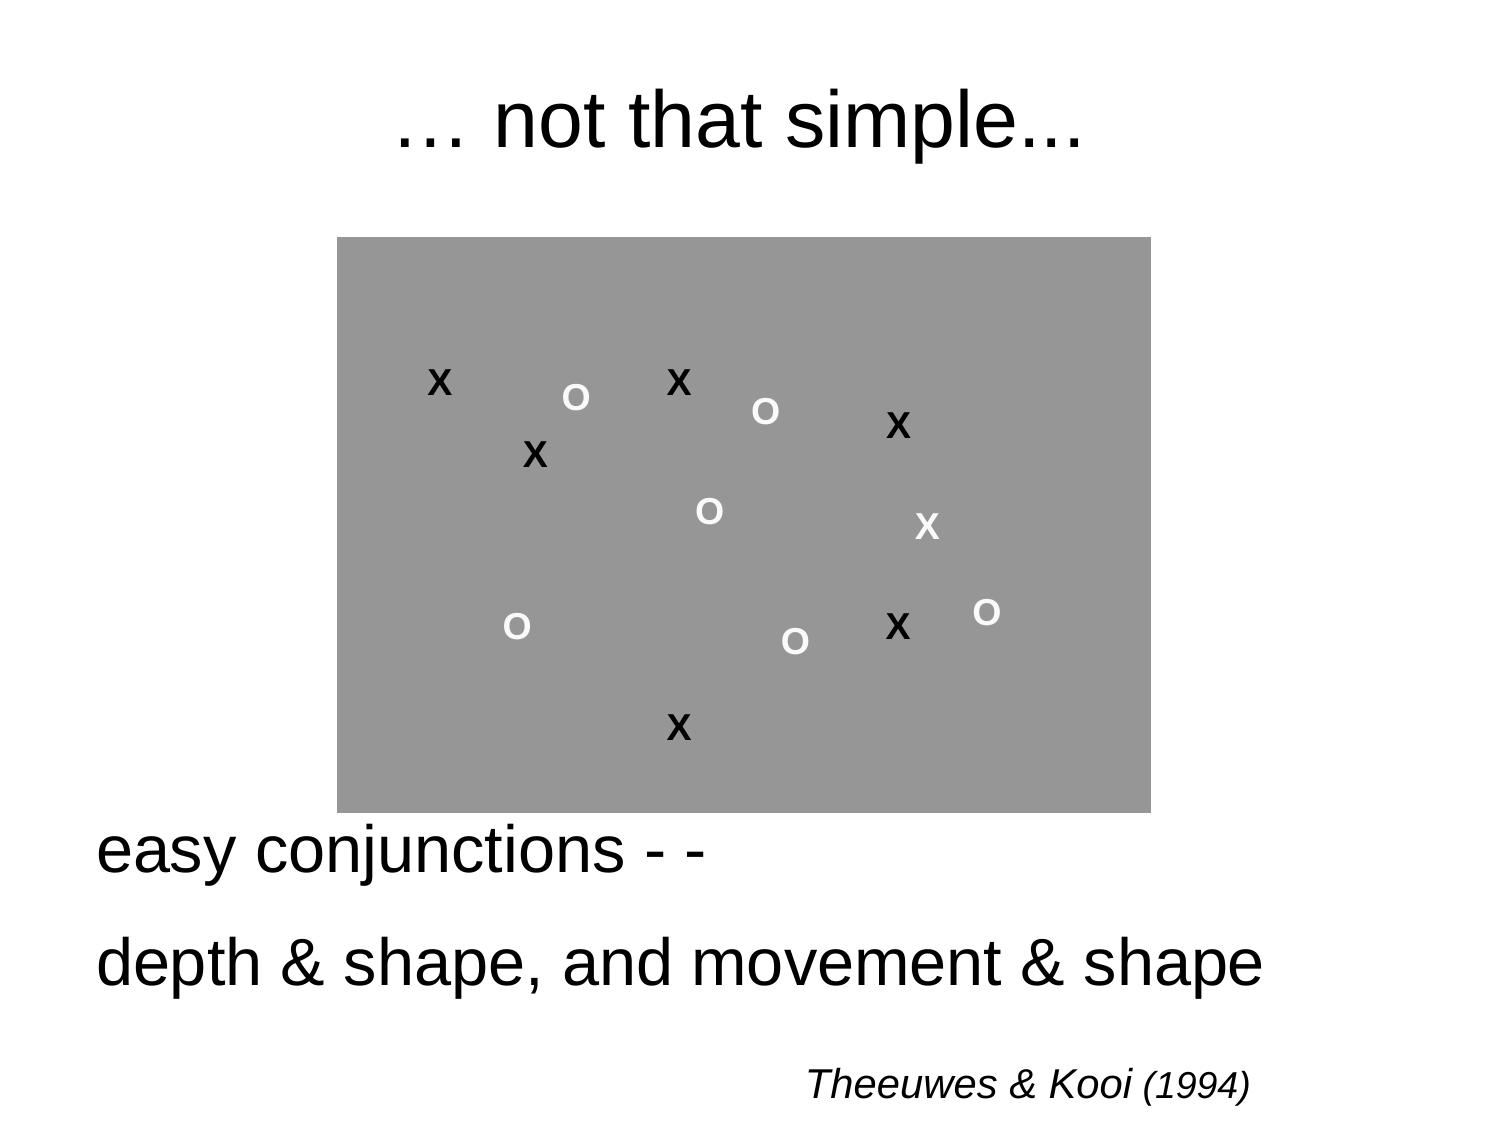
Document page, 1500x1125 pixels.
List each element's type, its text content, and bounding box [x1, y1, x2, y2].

text_box O [680, 479, 731, 540]
text_box X [651, 695, 703, 756]
text_box X [508, 422, 559, 483]
title … not that simple... [112, 59, 1388, 172]
text_box X [899, 494, 975, 554]
text_box O [736, 379, 789, 440]
text_box X [871, 393, 922, 454]
text_box easy conjunctions - - depth & shape, and movement & shape Theeuwes & Kooi (1994) [81, 798, 1400, 1120]
text_box X [651, 350, 703, 411]
text_box O [766, 609, 817, 670]
text_box O [957, 580, 1009, 641]
text_box O [546, 365, 597, 425]
text_box [337, 237, 1150, 813]
text_box X [412, 350, 463, 411]
text_box X [870, 594, 923, 655]
text_box O [487, 594, 540, 655]
